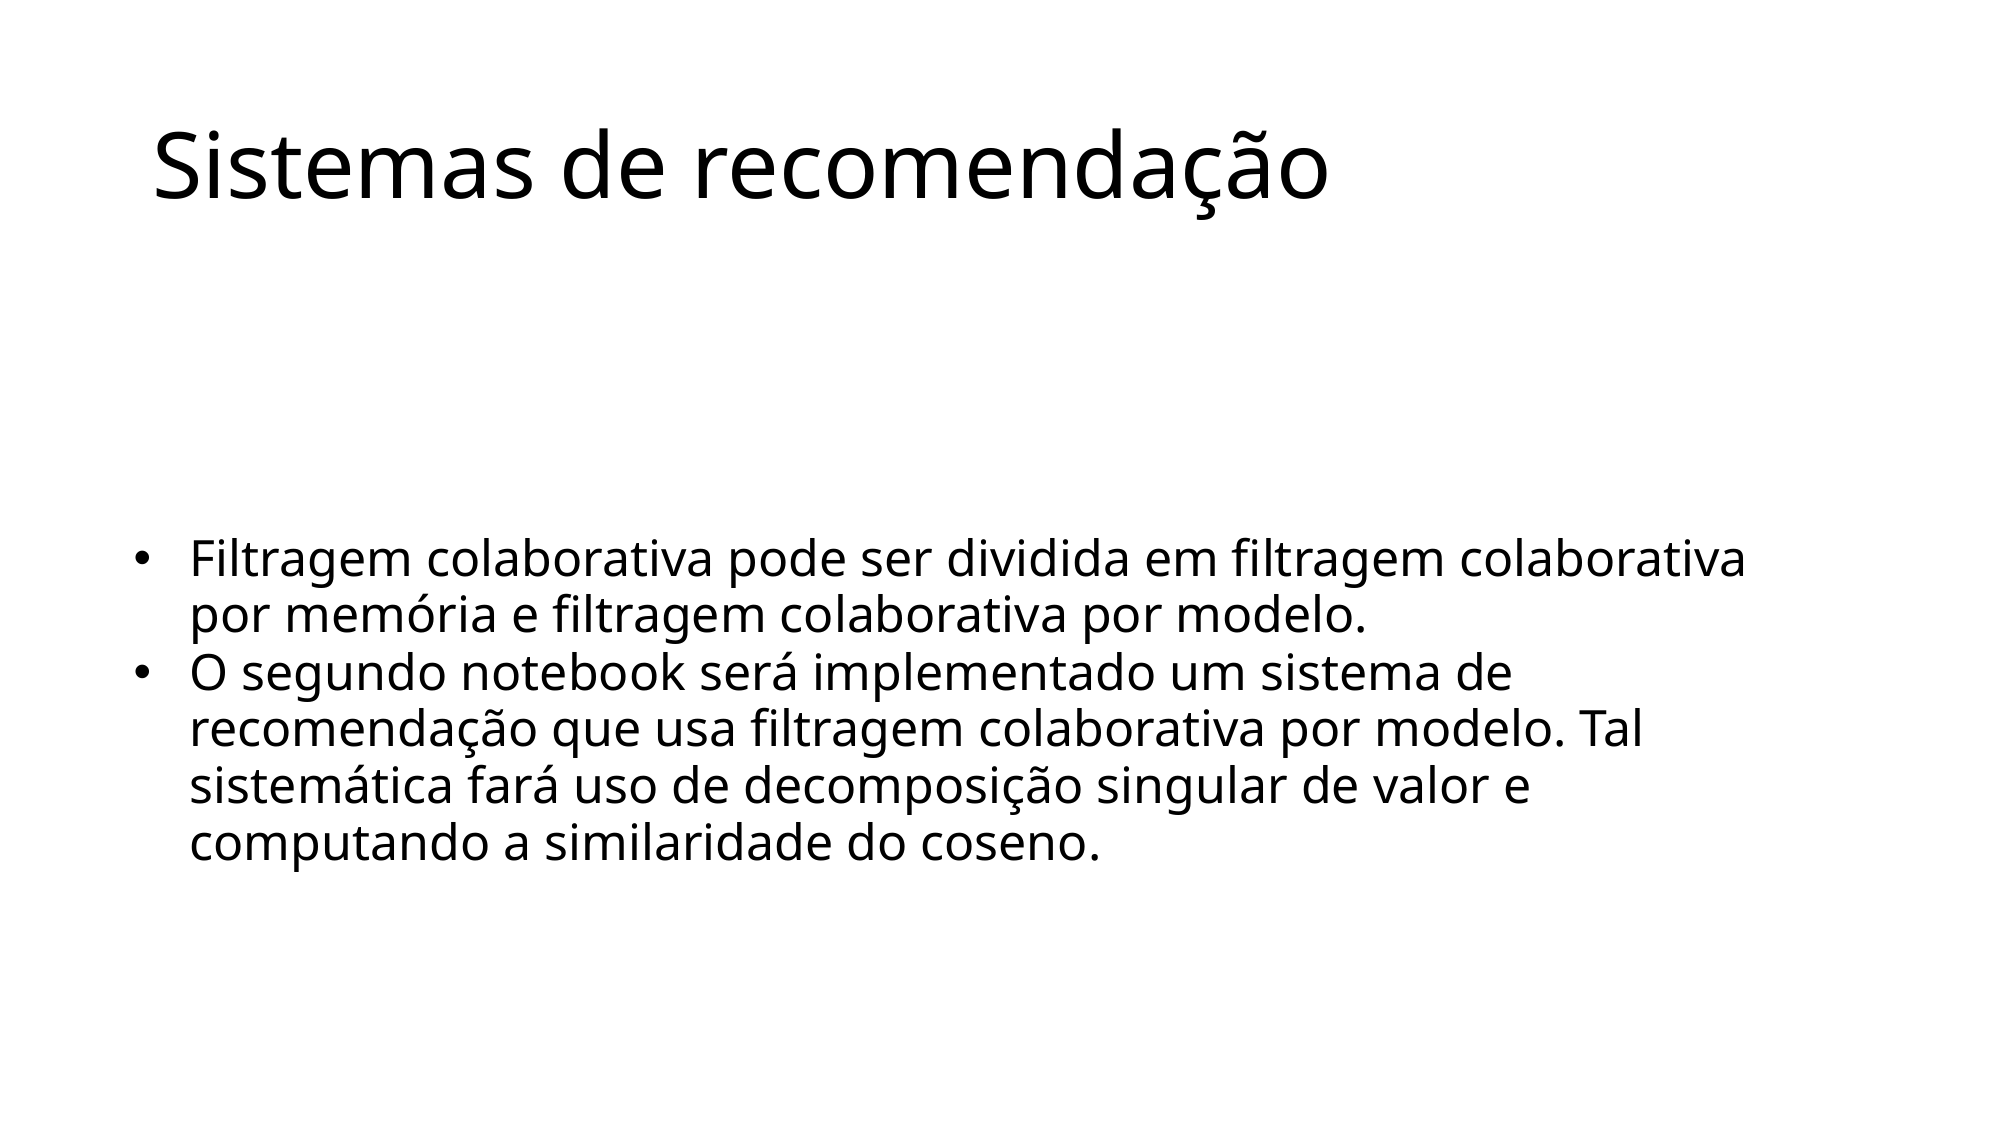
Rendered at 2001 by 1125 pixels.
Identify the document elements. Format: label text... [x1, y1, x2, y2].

text_box Filtragem colaborativa pode ser dividida em filtragem colaborativa por memória e filtragem colaborativa por modelo. O segundo notebook será implementado um sistema de recomendação que usa filtragem colaborativa por modelo. Tal sistemática fará uso de decomposição singular de valor e computando a similaridade do coseno. [118, 344, 1826, 1059]
title Sistemas de recomendação [137, 59, 1863, 278]
